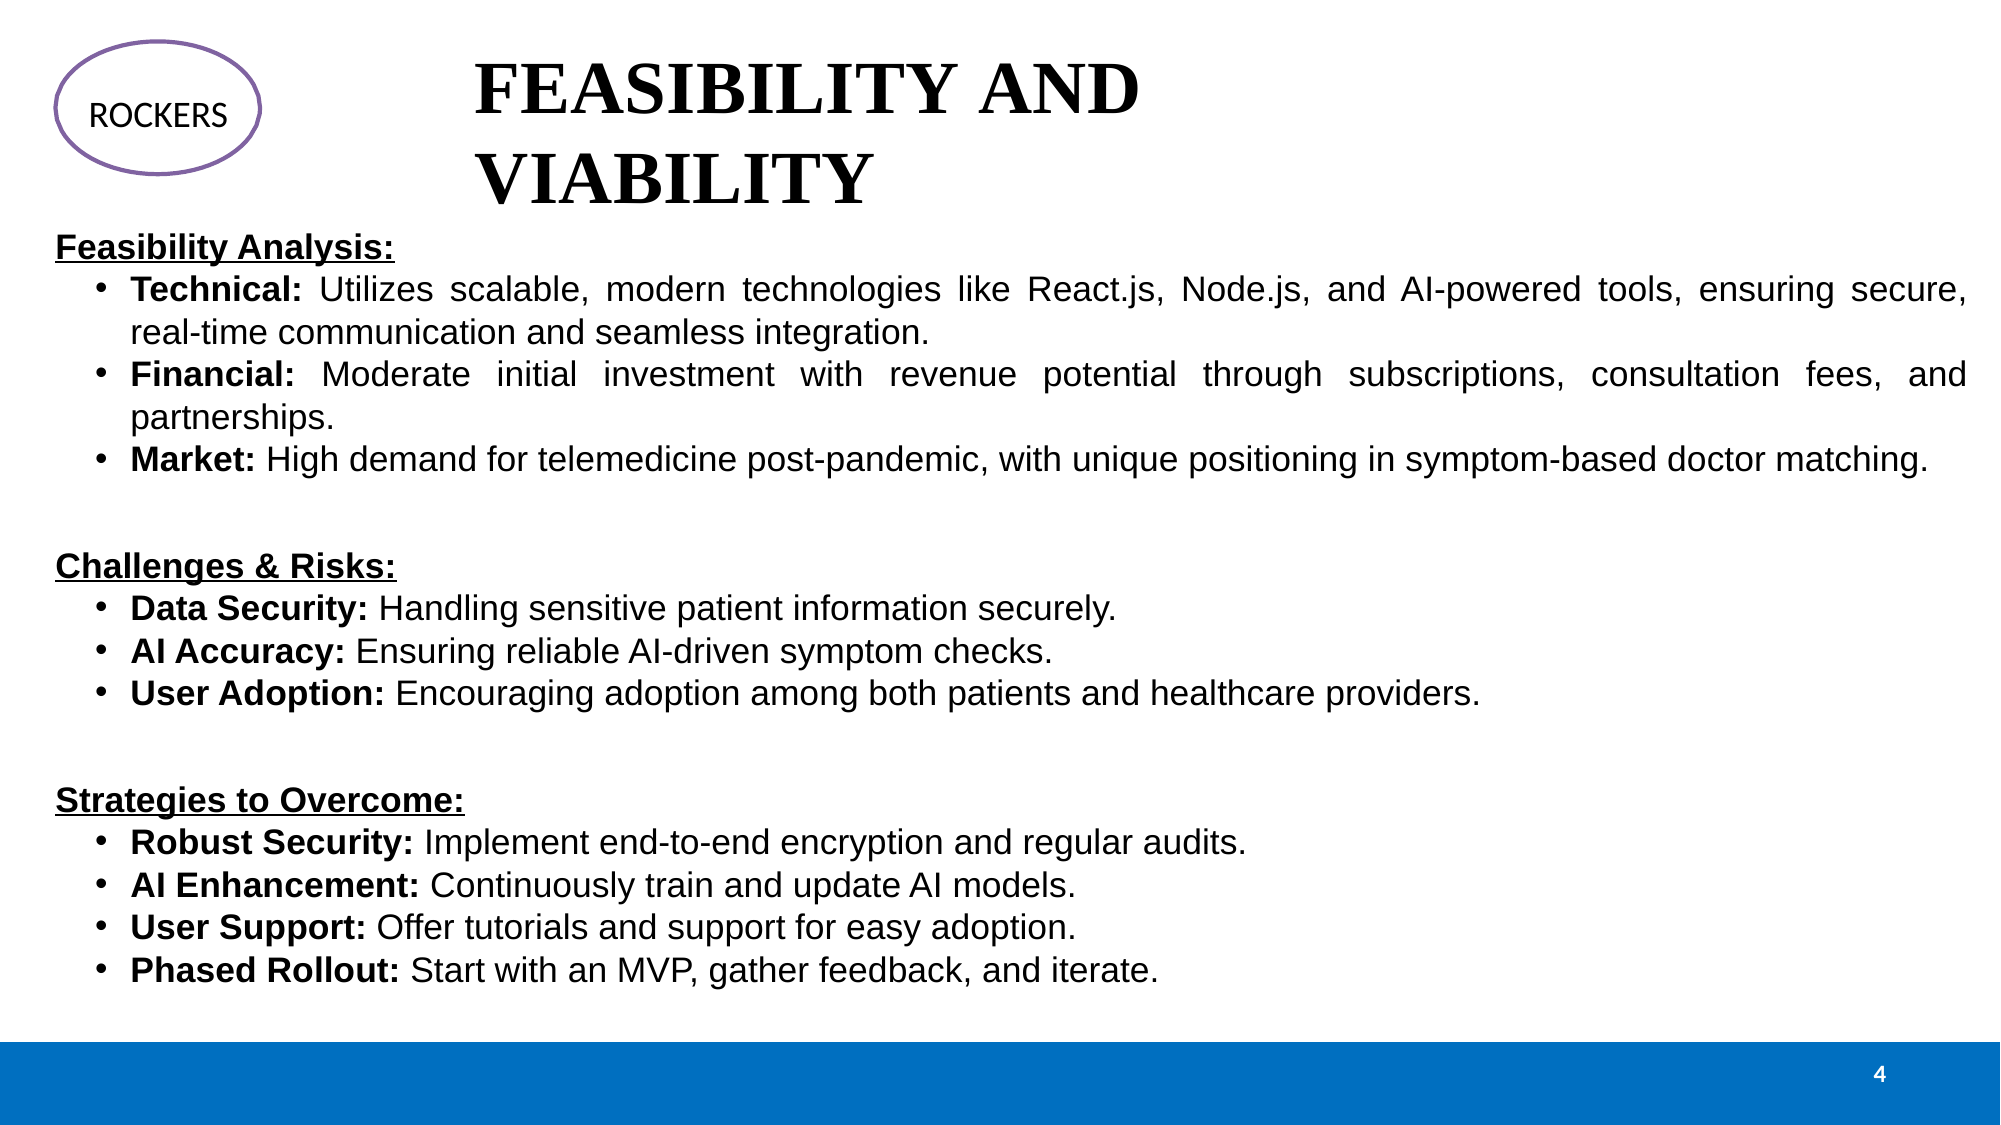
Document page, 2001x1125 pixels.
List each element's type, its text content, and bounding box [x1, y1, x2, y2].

text_box [55, 41, 255, 175]
slide_number 4 [1867, 1061, 1893, 1125]
title FEASIBILITY AND VIABILITY [472, 36, 1552, 199]
text_box Feasibility Analysis: Technical: Utilizes scalable, modern technologies like React.js, Node.js, and AI-powered tools, ensuring secure, real-time communication and seamless integration. Financial: Moderate initial investment with revenue potential through subscriptions, consultation fees, and partnerships. Market: High demand for telemedicine post-pandemic, with unique positioning in symptom-based doctor matching. Challenges & Risks: Data Security: Handling sensitive patient information securely. AI Accuracy: Ensuring reliable AI-driven symptom checks. User Adoption: Encouraging adoption among both patients and healthcare providers. Strategies to Overcome: Robust Security: Implement end-to-end encryption and regular audits. AI Enhancement: Continuously train and update AI models. User Support: Offer tutorials and support for easy adoption. Phased Rollout: Start with an MVP, gather feedback, and iterate. [55, 199, 1969, 1035]
text_box ROCKERS [74, 87, 280, 135]
